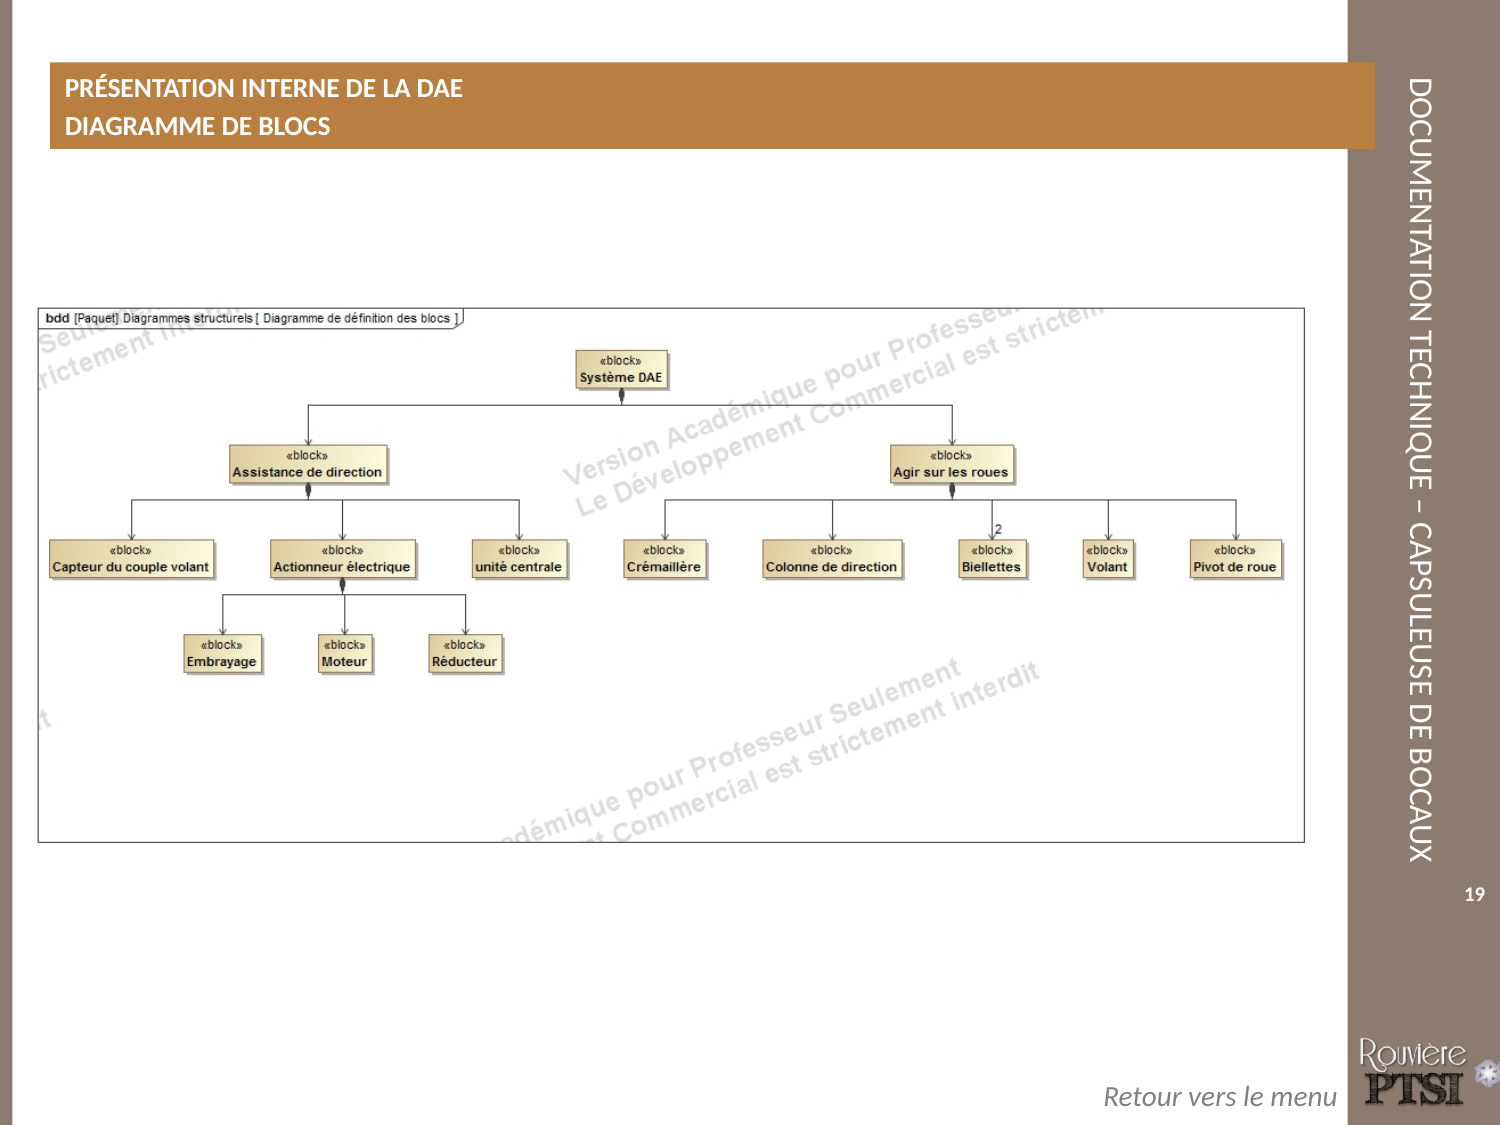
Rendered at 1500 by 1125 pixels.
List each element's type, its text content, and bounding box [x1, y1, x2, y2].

picture [1359, 1037, 1500, 1109]
slide_number 19 [1340, 869, 1500, 917]
picture [32, 302, 1321, 859]
list Présentation interne de la DAE Diagramme de blocs [50, 62, 1375, 149]
text_box Retour vers le menu [17, 1070, 1353, 1121]
